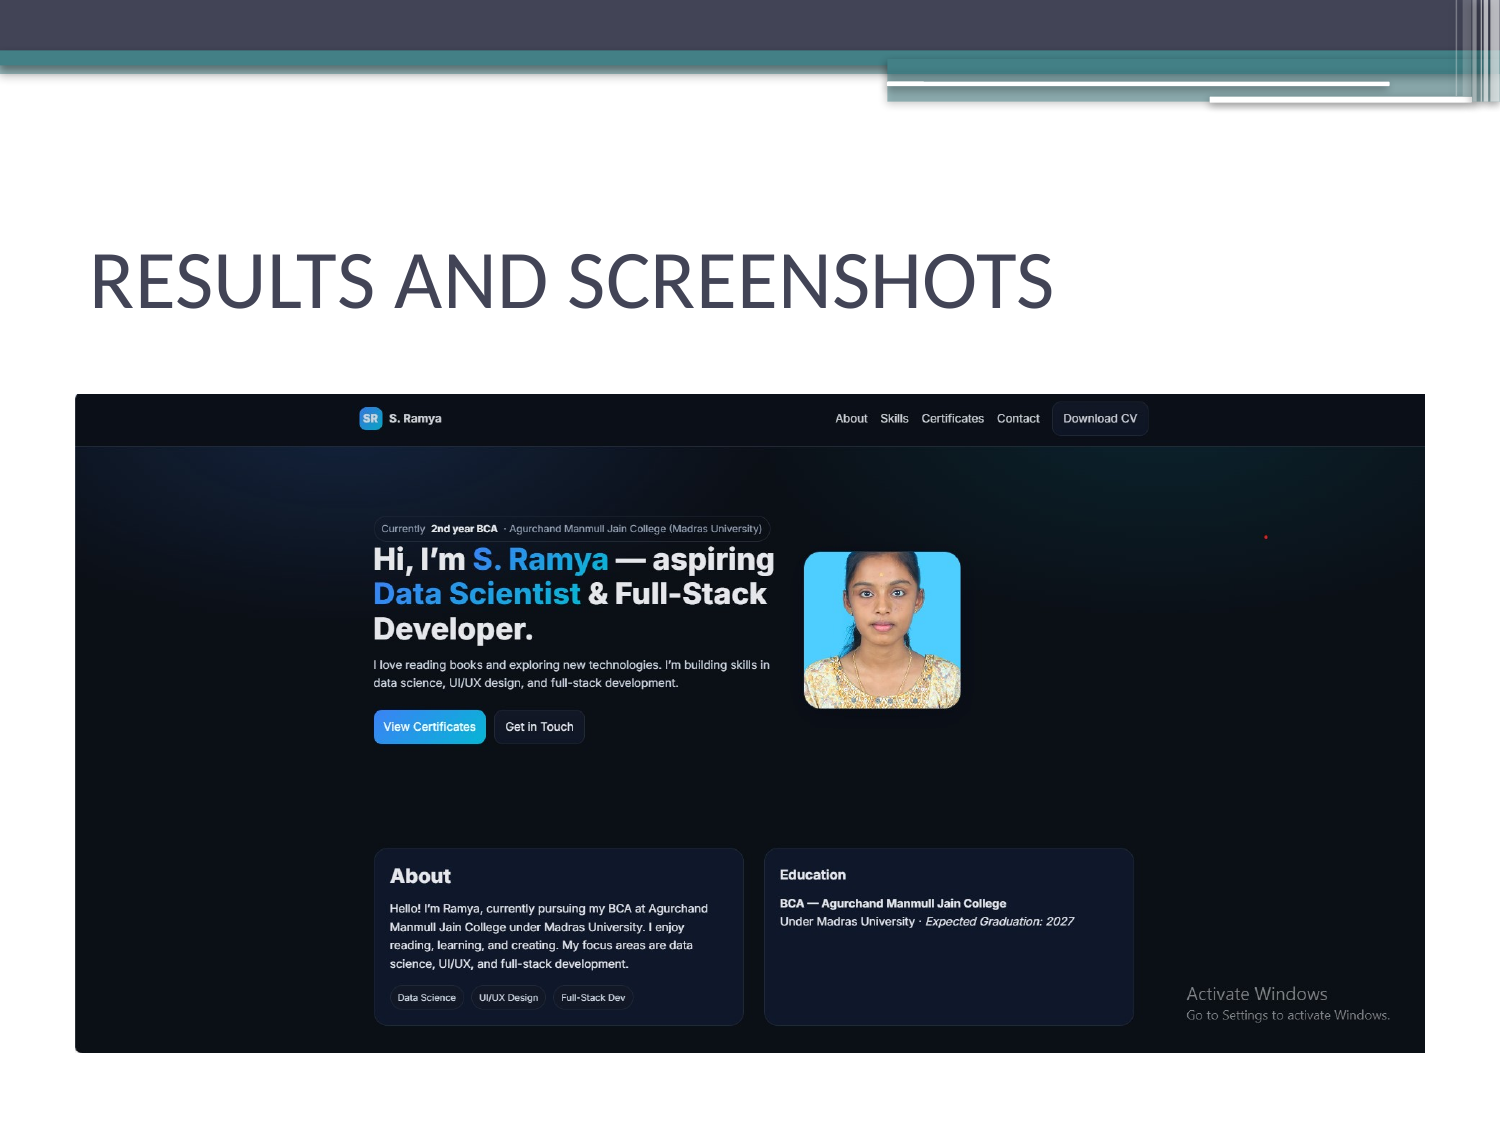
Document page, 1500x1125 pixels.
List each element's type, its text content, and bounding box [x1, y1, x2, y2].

title RESULTS AND SCREENSHOTS [75, 187, 1425, 363]
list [74, 394, 1426, 1053]
